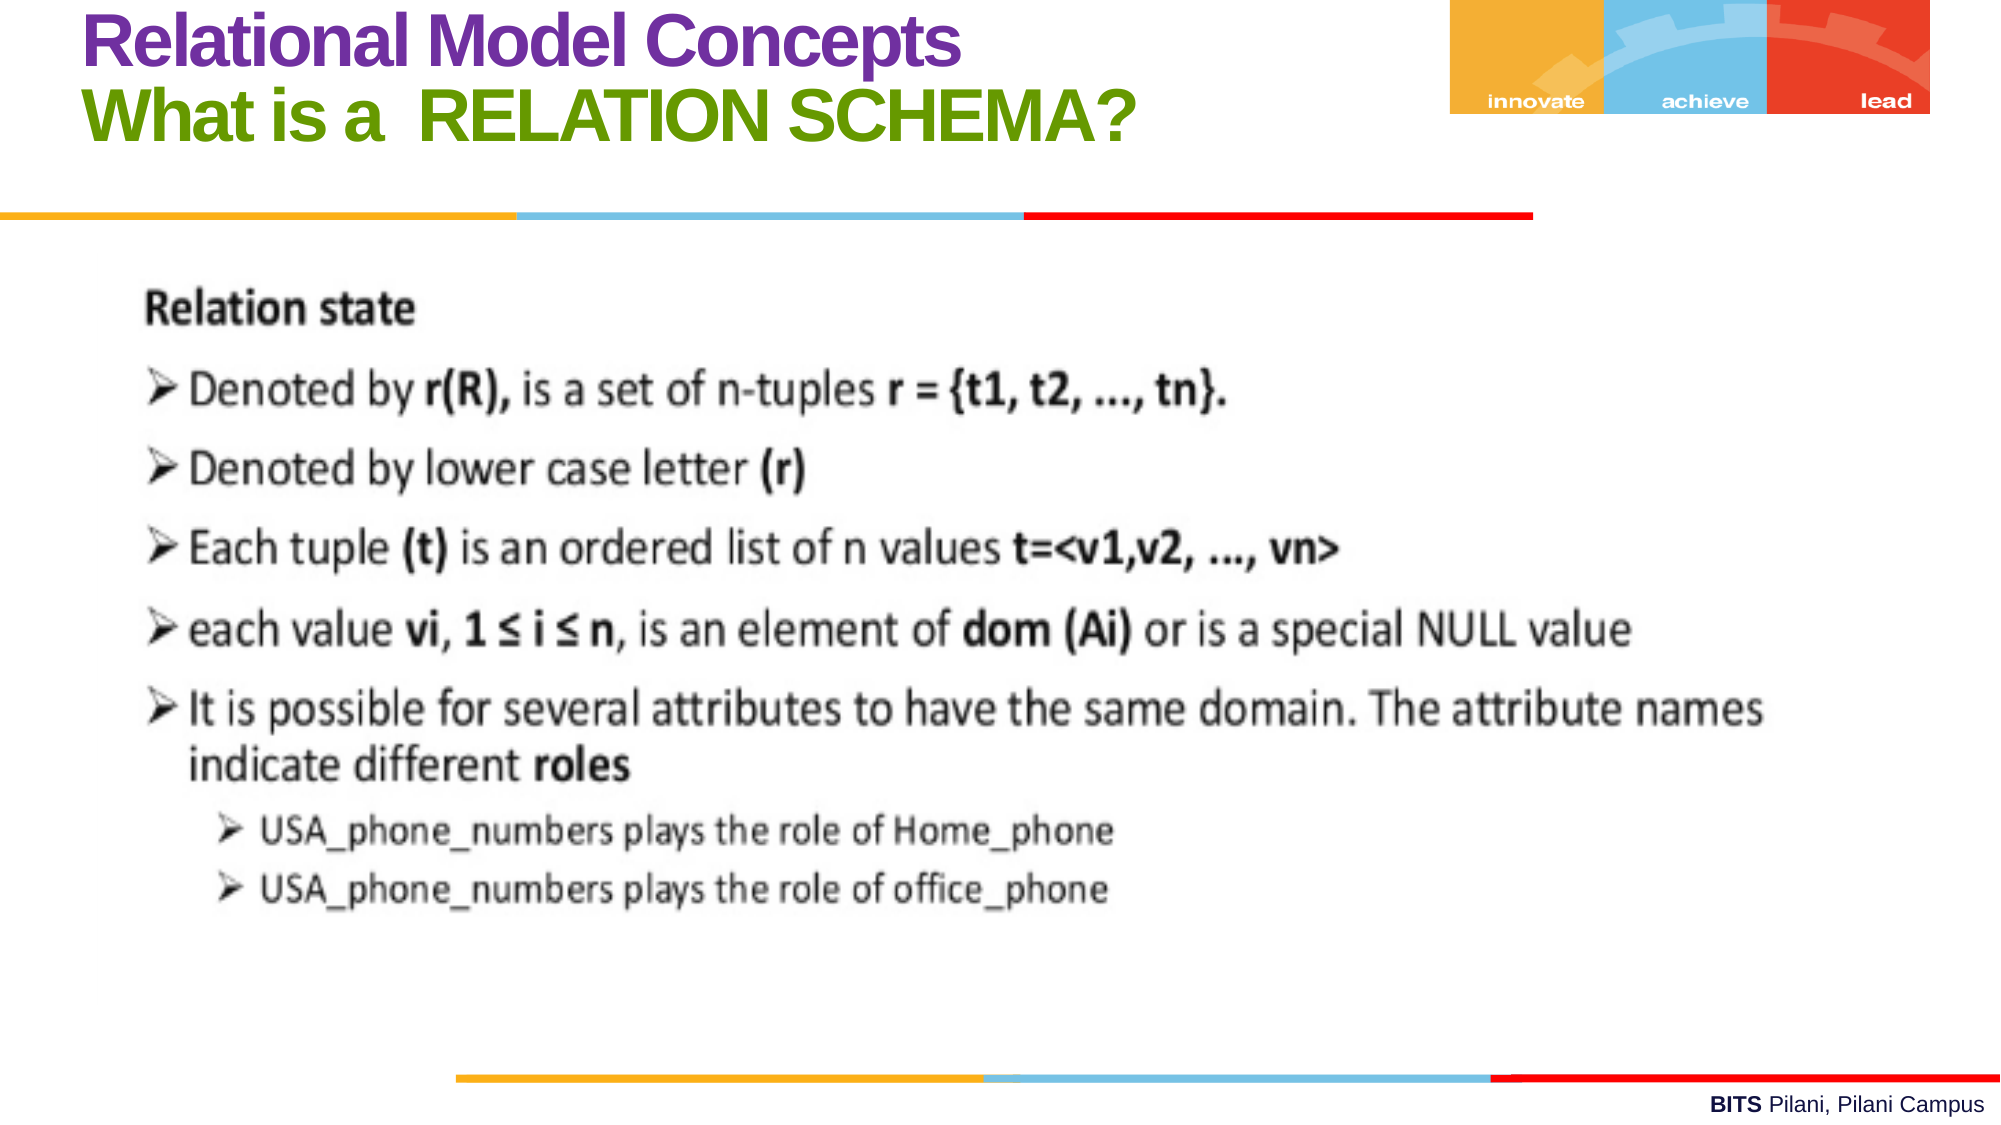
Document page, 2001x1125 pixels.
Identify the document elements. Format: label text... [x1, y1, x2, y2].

list Relational Model Concepts What is a RELATION SCHEMA? [66, 24, 1450, 213]
picture [1449, 0, 1930, 114]
picture [96, 253, 1784, 1005]
